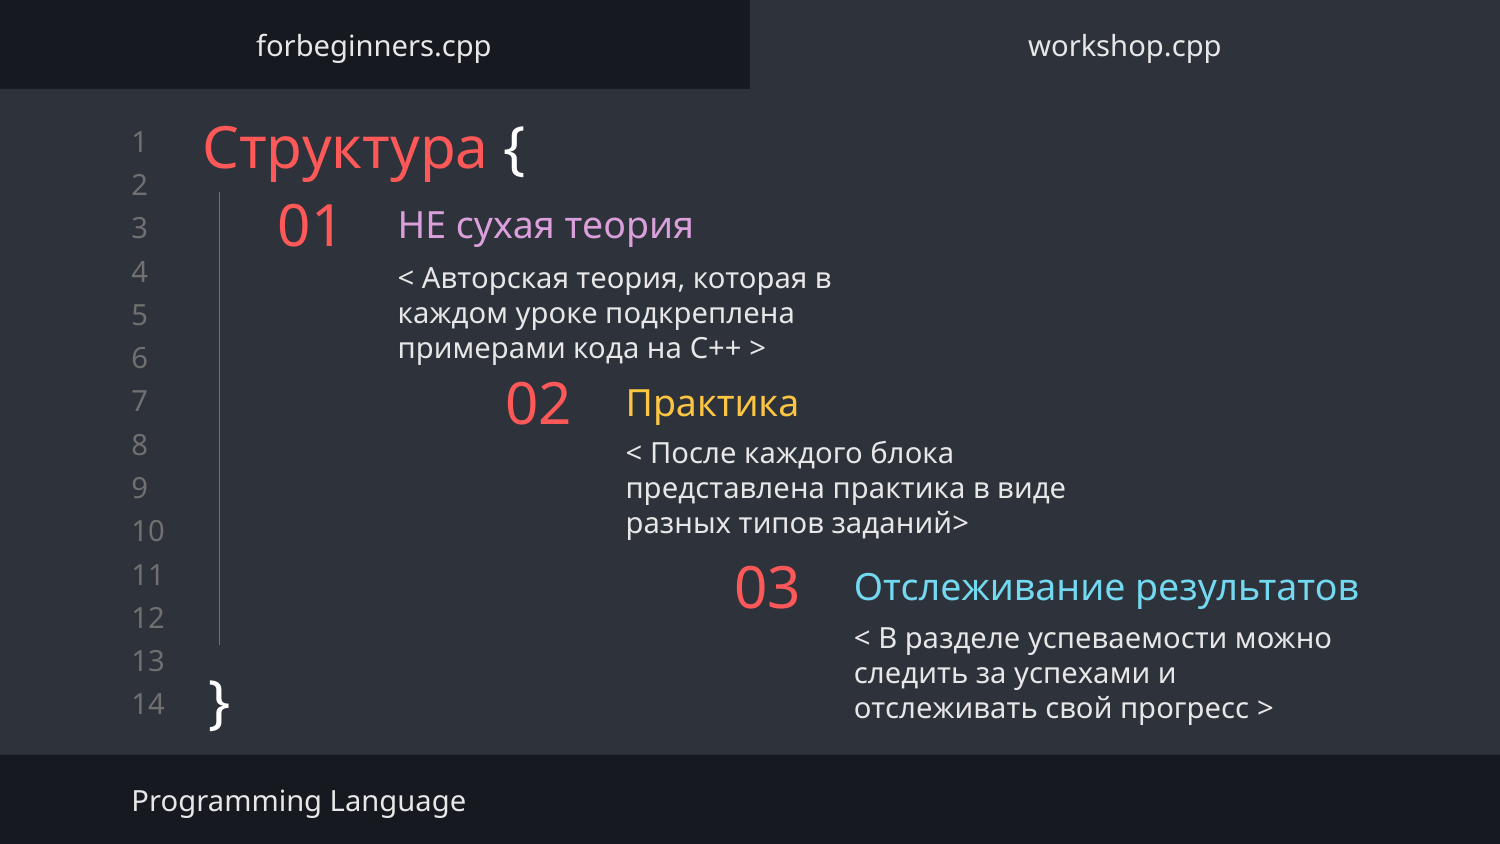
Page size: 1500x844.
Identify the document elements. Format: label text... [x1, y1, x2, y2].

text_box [177, 191, 262, 750]
title Структура { [187, 95, 1384, 185]
subtitle Практика [610, 373, 1256, 429]
subtitle forbeginners.срр [0, 15, 749, 74]
title 01 [264, 195, 382, 251]
subtitle < Авторская теория, которая в каждом уроке подкреплена примерами кода на С++ > [382, 271, 896, 352]
subtitle Отслеживание результатов [839, 557, 1418, 614]
title 02 [467, 373, 610, 429]
subtitle < В разделе успеваемости можно следить за успехами и отслеживать свой прогресс > [839, 631, 1353, 712]
subtitle НЕ сухая теория [382, 195, 896, 251]
subtitle Programming Language [116, 770, 915, 829]
title 03 [696, 557, 839, 614]
subtitle < После каждого блока представлена практика в виде разных типов заданий> [610, 446, 1124, 527]
subtitle workshop.cрр [750, 15, 1500, 74]
